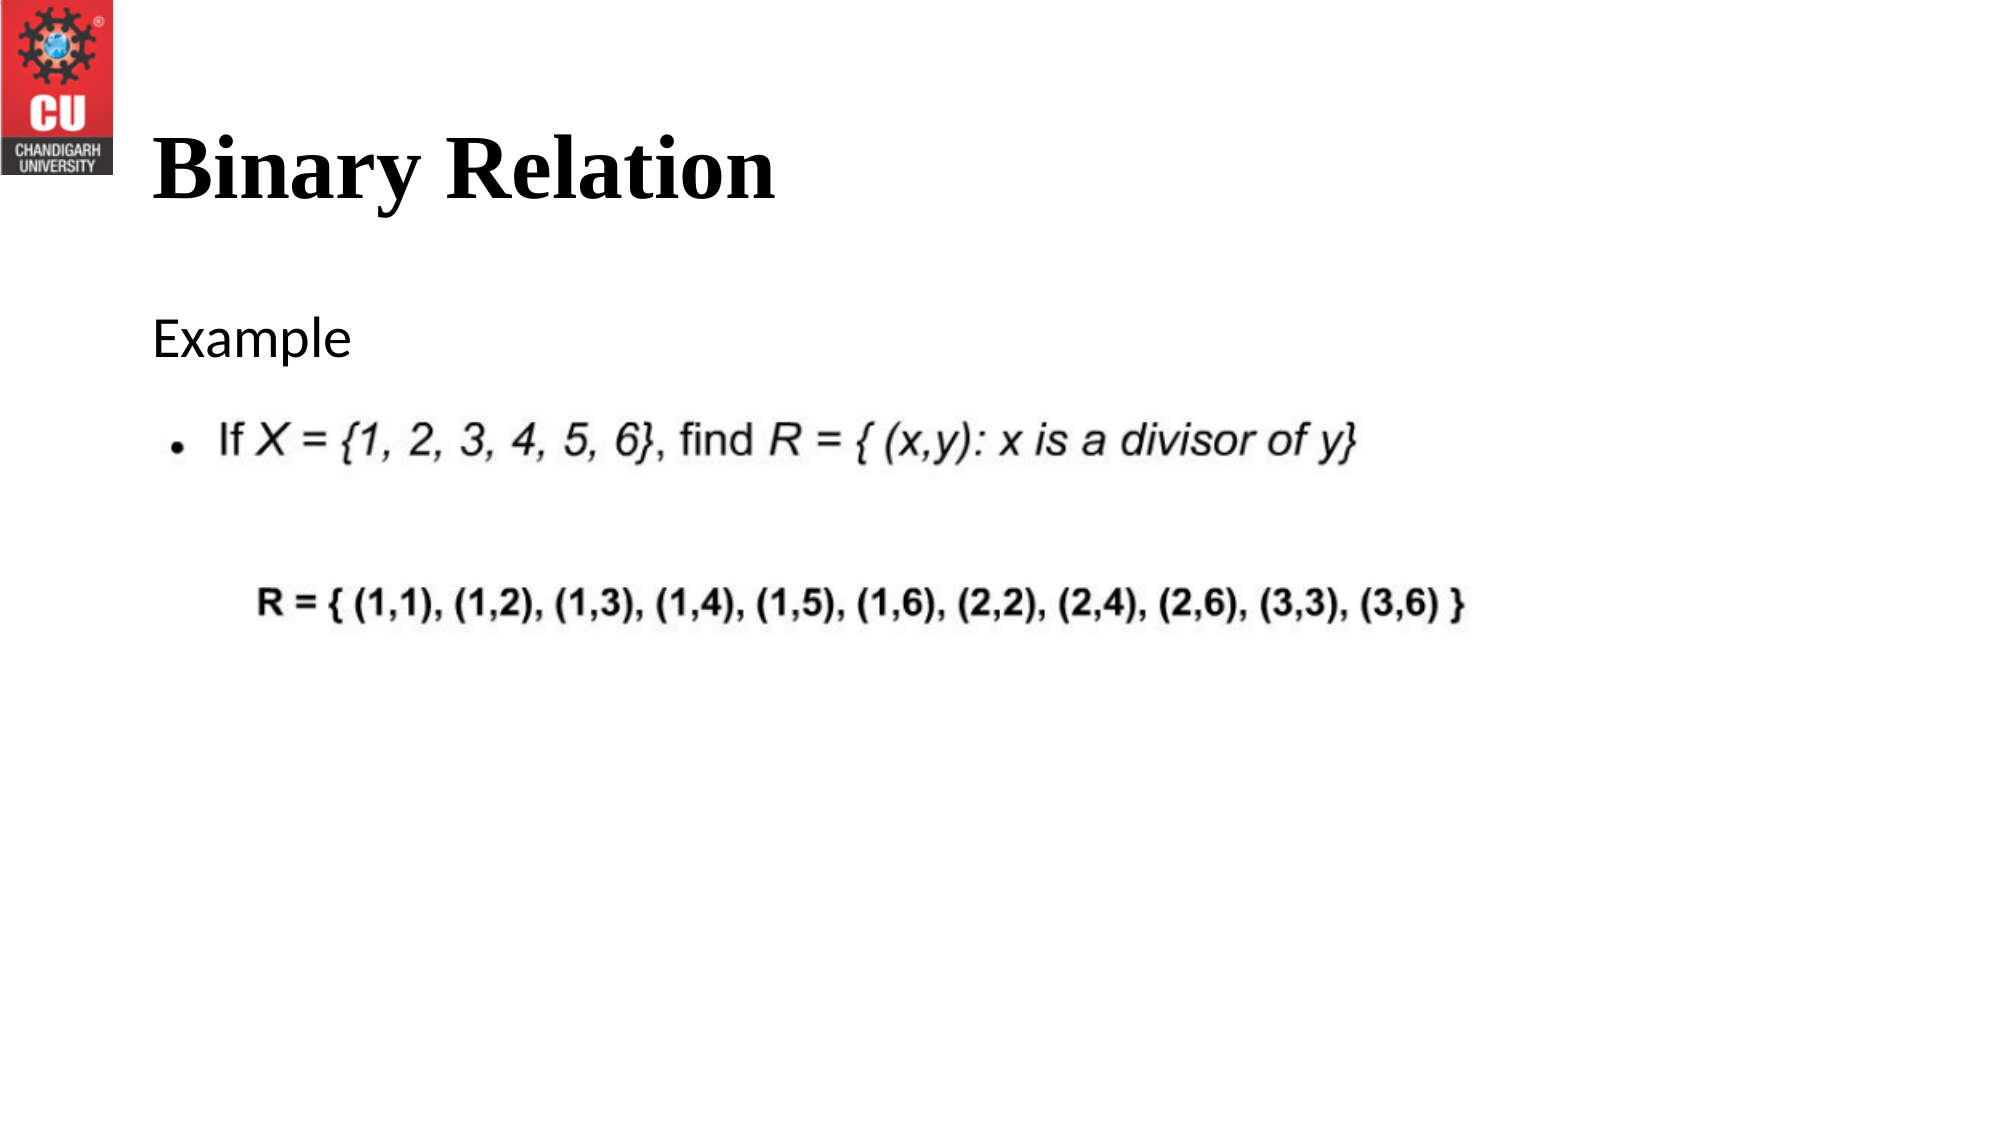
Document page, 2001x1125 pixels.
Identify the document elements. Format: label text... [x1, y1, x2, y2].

picture [154, 400, 1564, 1075]
list Example [137, 299, 1863, 1014]
picture [0, 0, 113, 175]
title Binary Relation [137, 59, 1863, 278]
